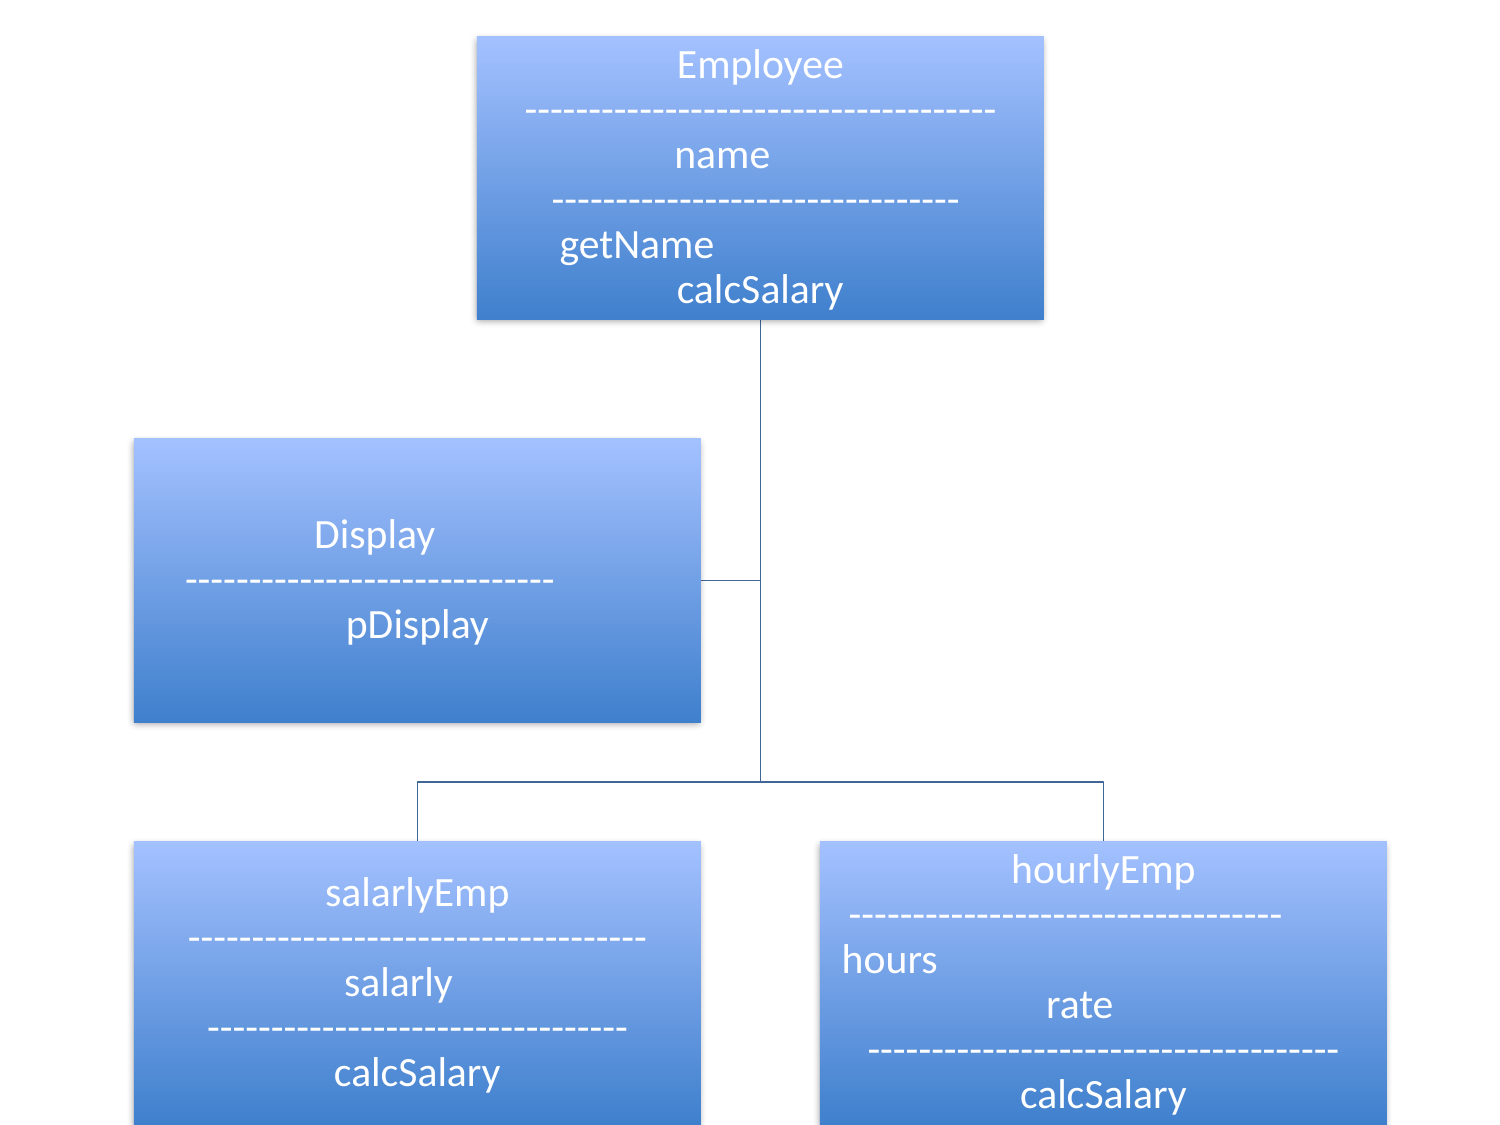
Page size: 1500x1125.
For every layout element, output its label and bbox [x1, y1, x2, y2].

list [20, 35, 1500, 1125]
